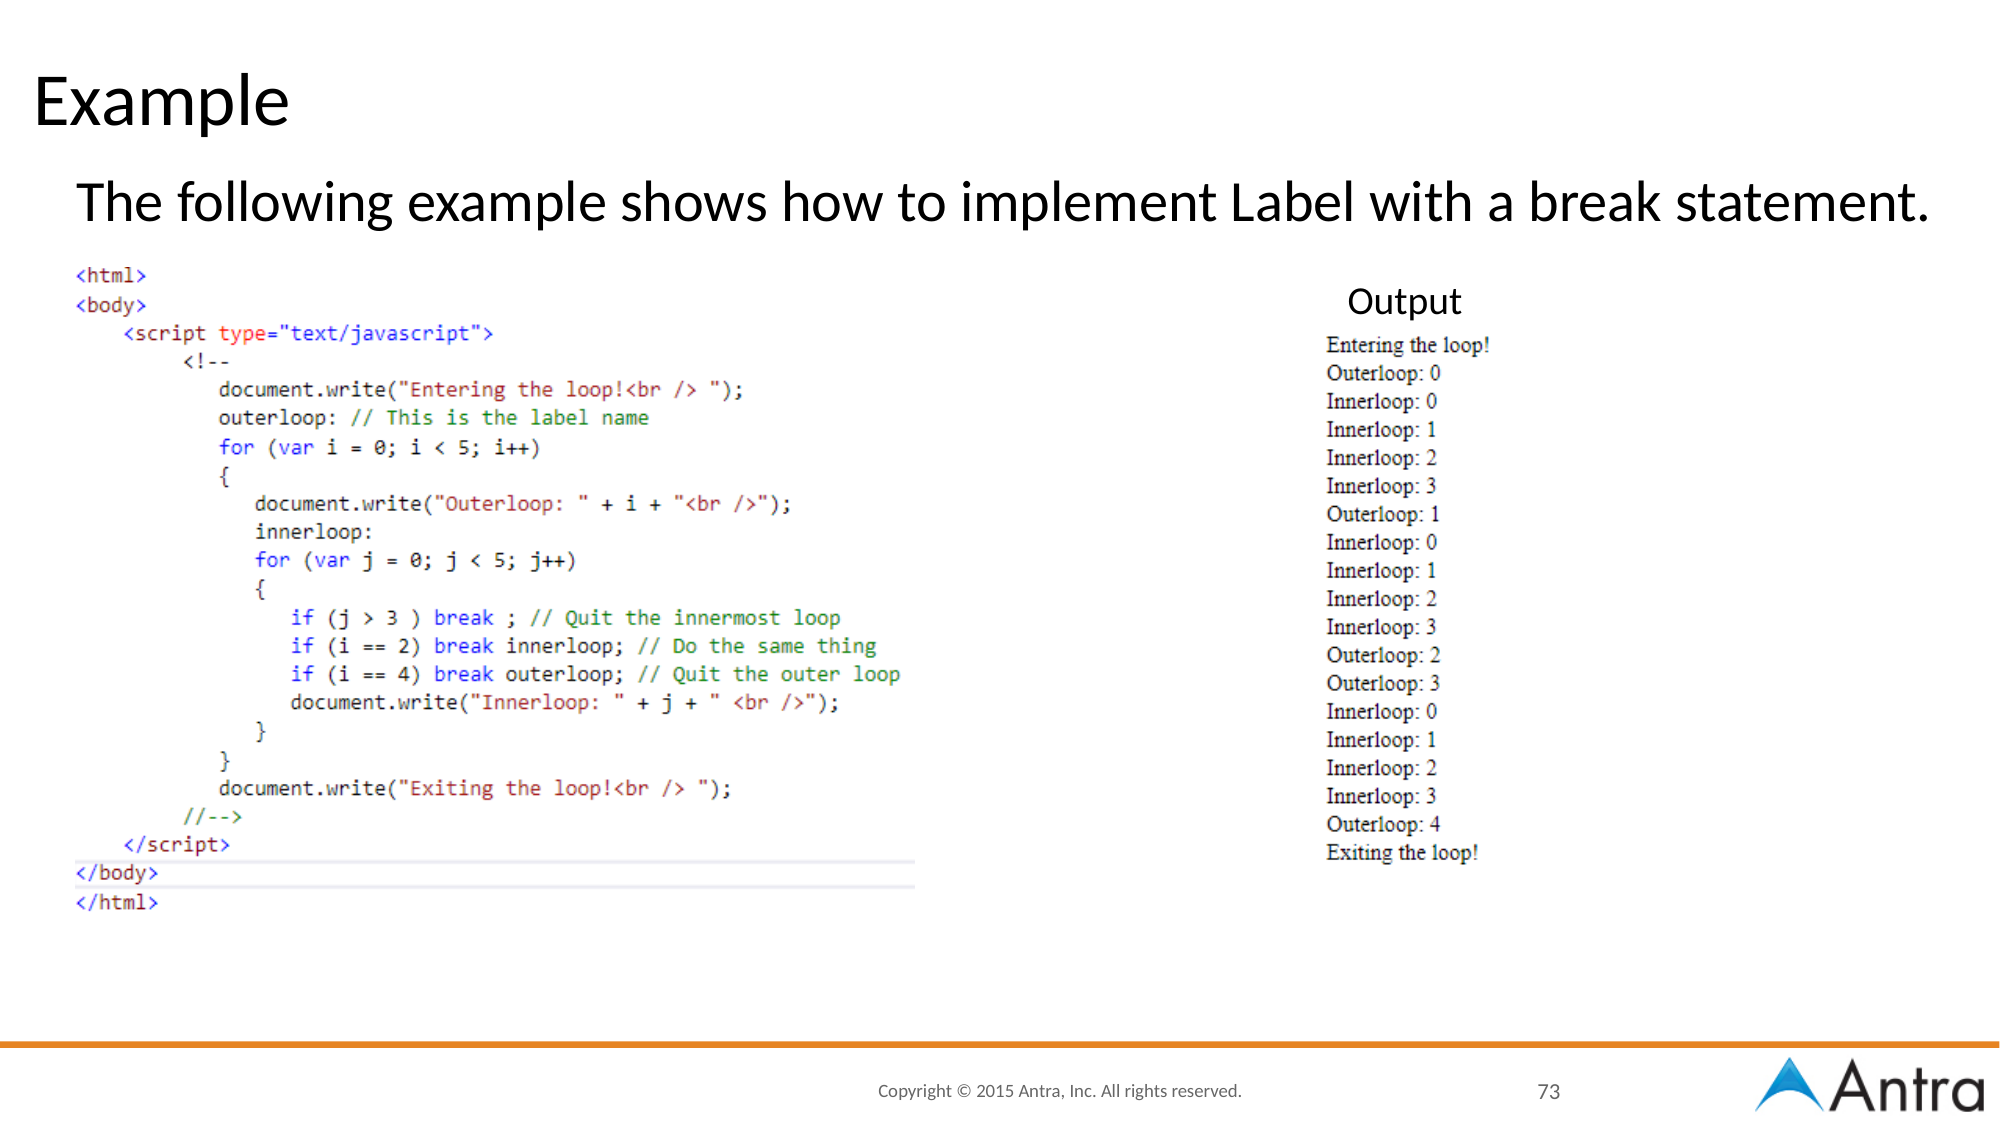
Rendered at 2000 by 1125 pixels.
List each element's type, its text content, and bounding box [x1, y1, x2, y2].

picture [1322, 329, 1498, 871]
text_box Output [1347, 280, 1498, 328]
picture [1744, 1048, 1994, 1122]
picture [75, 267, 916, 920]
list The following example shows how to implement Label with a break statement. [75, 171, 1947, 822]
title Example [33, 53, 1859, 140]
slide_number 73 [1498, 1075, 1561, 1106]
